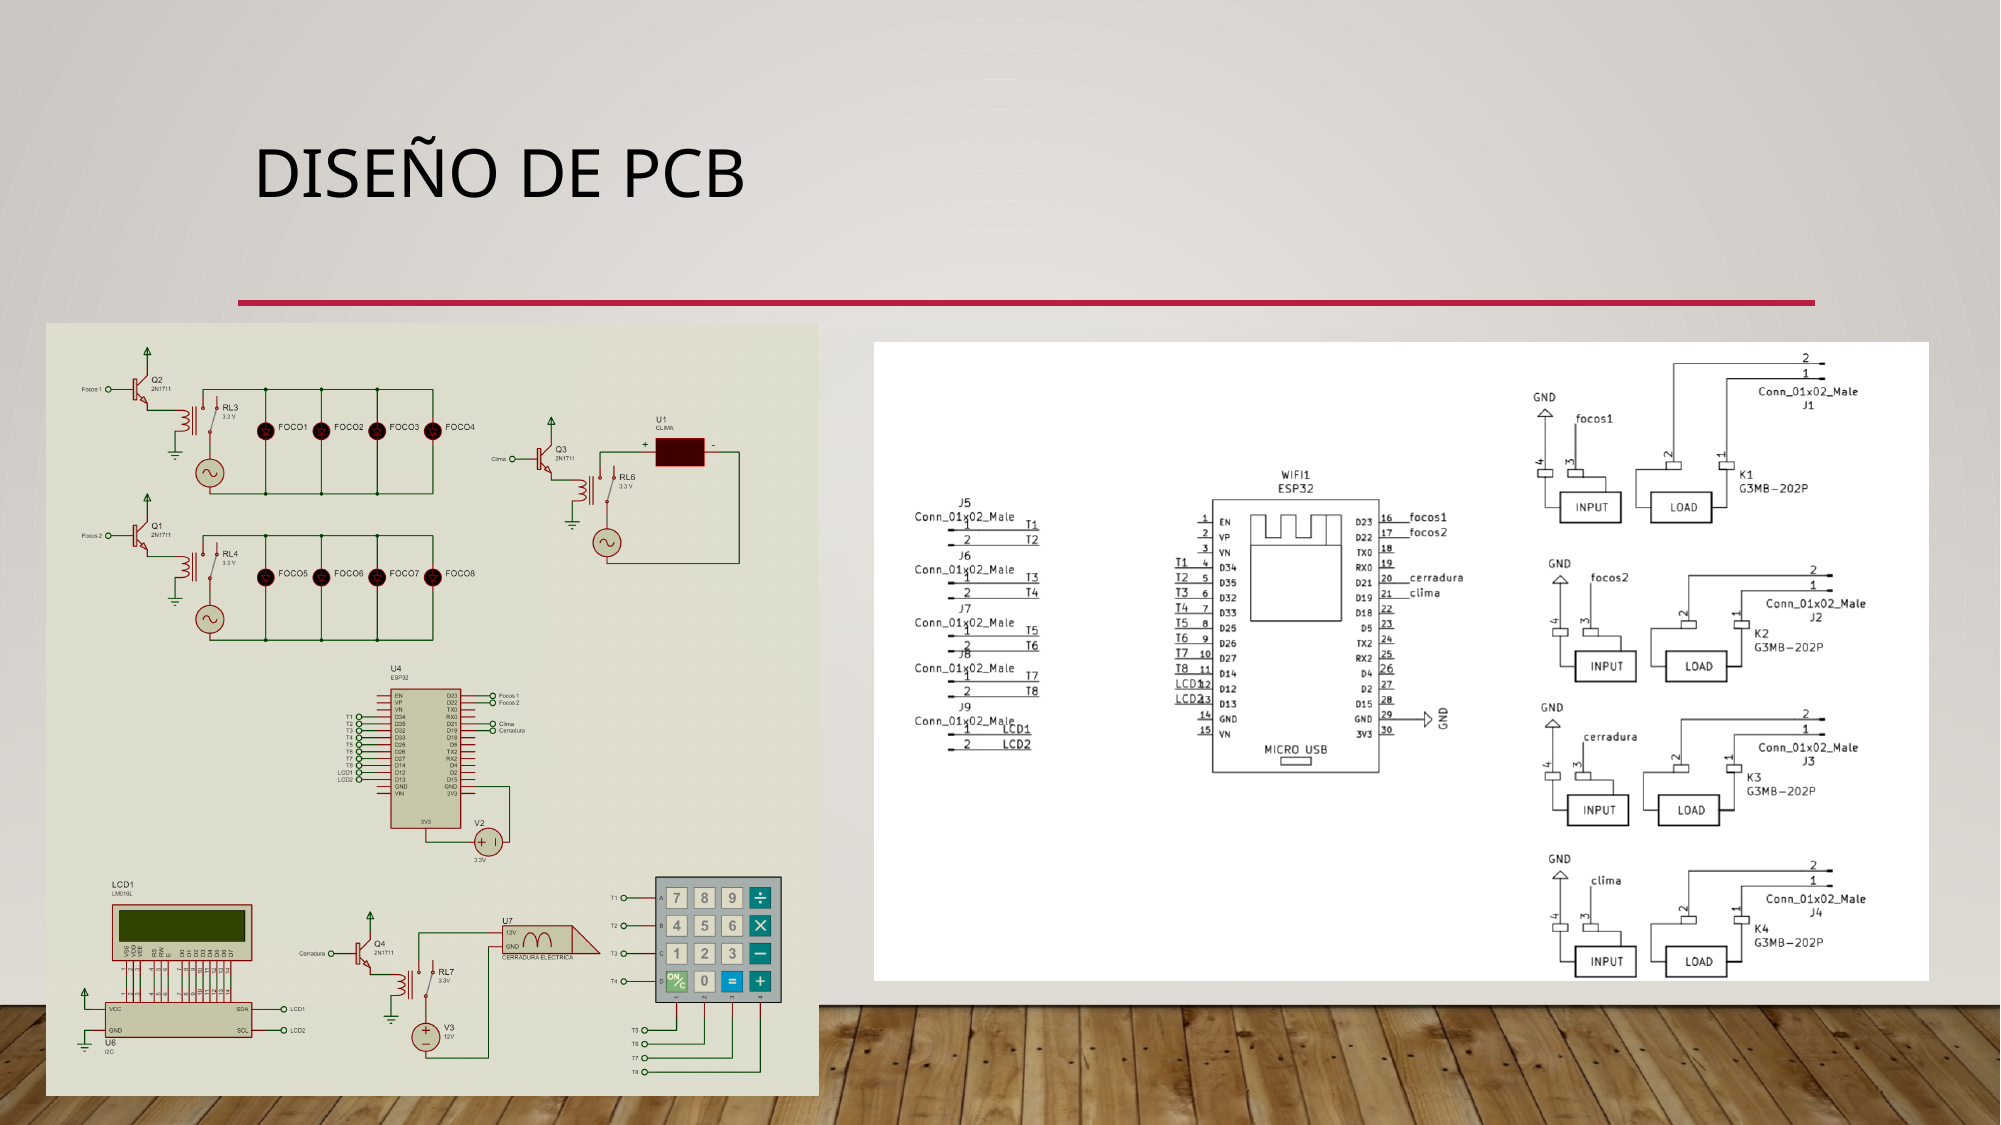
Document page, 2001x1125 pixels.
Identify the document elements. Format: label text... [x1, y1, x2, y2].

picture [0, 323, 2000, 1125]
picture [873, 342, 1930, 981]
title Diseño de pcb [238, 131, 1814, 305]
